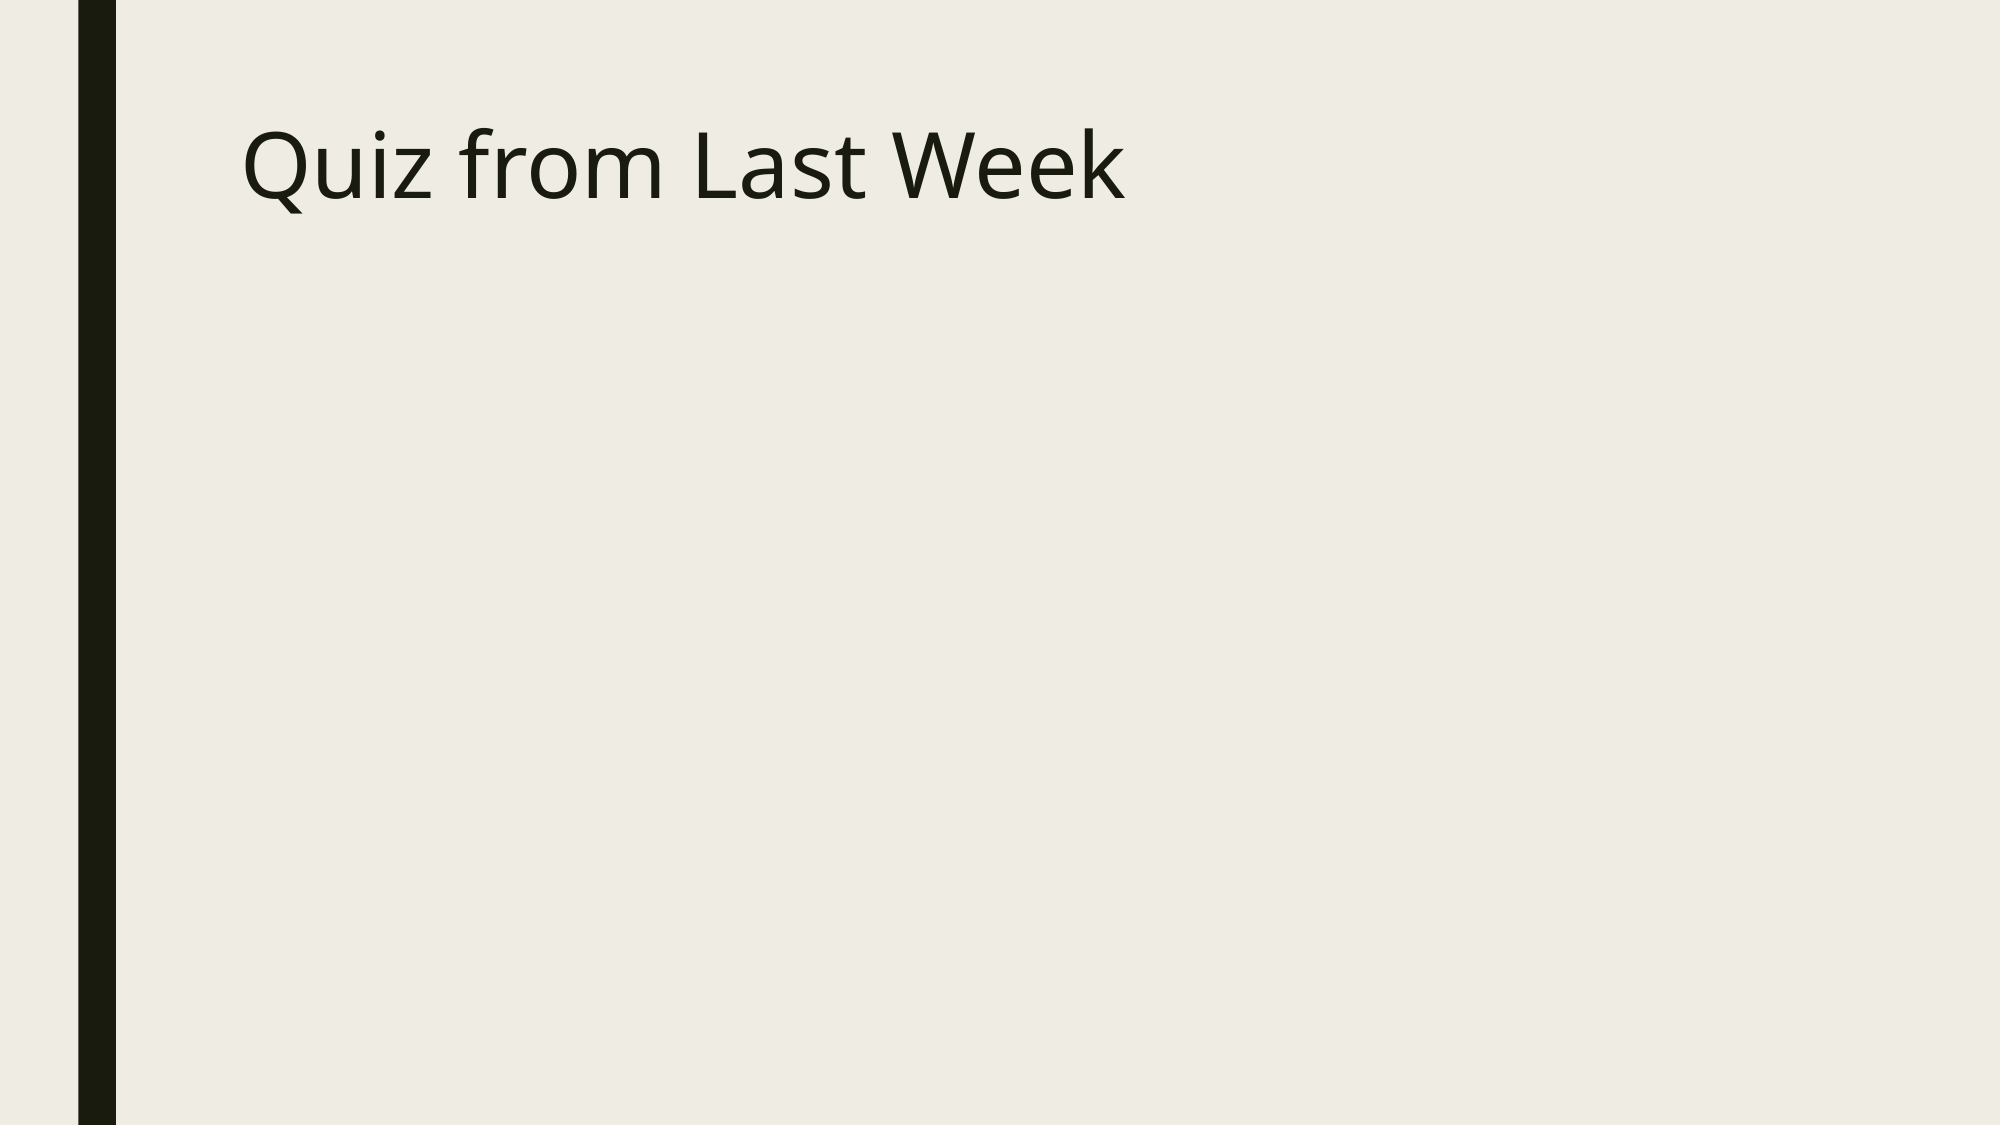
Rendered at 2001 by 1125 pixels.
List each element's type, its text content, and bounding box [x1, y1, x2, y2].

title Quiz from Last Week [225, 112, 1800, 357]
